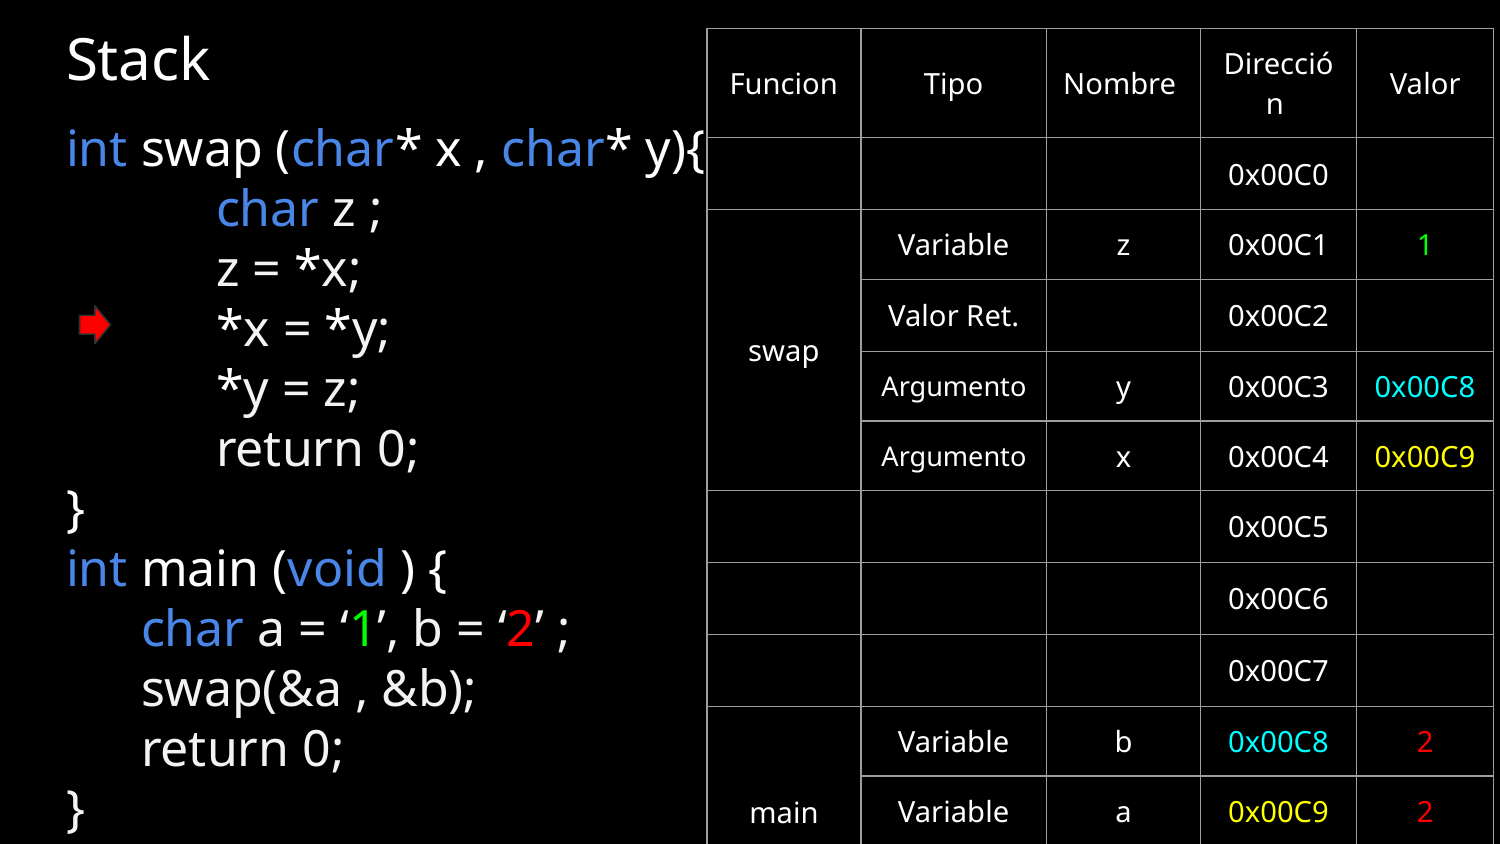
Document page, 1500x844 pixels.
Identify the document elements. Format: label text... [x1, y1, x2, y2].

table_cell 0x00C6 [1201, 563, 1356, 634]
table_cell 0x00C7 [1201, 635, 1356, 706]
title Stack [51, 6, 1449, 100]
table_cell [1047, 563, 1200, 634]
table_cell 0x00C1 [1201, 210, 1356, 279]
table_cell 0x00C8 [1201, 707, 1356, 775]
table_cell [708, 635, 860, 706]
table_cell [1357, 491, 1493, 562]
table_cell b [1047, 707, 1200, 775]
table_cell [1357, 138, 1493, 209]
table_cell 0x00C9 [1357, 422, 1493, 490]
table_cell main [708, 707, 860, 844]
table_header Tipo [862, 29, 1046, 137]
table_cell [862, 138, 1046, 209]
table_cell Variable [862, 210, 1046, 279]
table_header Nombre [1047, 29, 1200, 137]
table_cell [1047, 138, 1200, 209]
table_cell [1047, 491, 1200, 562]
table_cell 0x00C8 [1357, 352, 1493, 420]
table_cell 0x00C4 [1201, 422, 1356, 490]
table_cell [862, 491, 1046, 562]
table_cell Variable [862, 777, 1046, 844]
table_cell [862, 635, 1046, 706]
table_cell 0x00C2 [1201, 280, 1356, 351]
table_cell [757, 563, 860, 634]
table_cell 0x00C5 [1201, 491, 1356, 562]
table_header Funcion [708, 29, 860, 137]
table_cell z [1047, 210, 1200, 279]
table_cell [1357, 635, 1493, 706]
table_cell [1357, 563, 1493, 634]
table_cell 2 [1357, 707, 1493, 775]
table_cell [1047, 635, 1200, 706]
table_cell x [1047, 422, 1200, 490]
table_cell y [1047, 352, 1200, 420]
table_cell Valor Ret. [862, 280, 1046, 351]
table_cell 2 [1357, 777, 1493, 844]
table_cell swap [757, 210, 860, 490]
table_cell Variable [862, 707, 1046, 775]
table_cell 0x00C0 [1201, 138, 1356, 209]
table_cell Argumento [862, 422, 1046, 490]
table_cell [757, 491, 860, 562]
table_cell Argumento [862, 352, 1046, 420]
table_cell a [1047, 777, 1200, 844]
table_header Valor [1357, 29, 1493, 137]
table_header Dirección [1201, 29, 1356, 137]
table_cell [1047, 280, 1200, 351]
table_cell 0x00C9 [1201, 777, 1356, 844]
text_box [79, 305, 111, 344]
text_box int swap (char* x , char* y){ char z ; z = *x; *x = *y; *y = z; return 0; } int main (void ) { char a = ‘1’, b = ‘2’ ; swap(&a , &b); return 0; } [51, 100, 757, 637]
table_cell 0x00C3 [1201, 352, 1356, 420]
table_cell 1 [1357, 210, 1493, 279]
table_cell [862, 563, 1046, 634]
table_cell [1357, 280, 1493, 351]
table_cell [757, 138, 860, 209]
